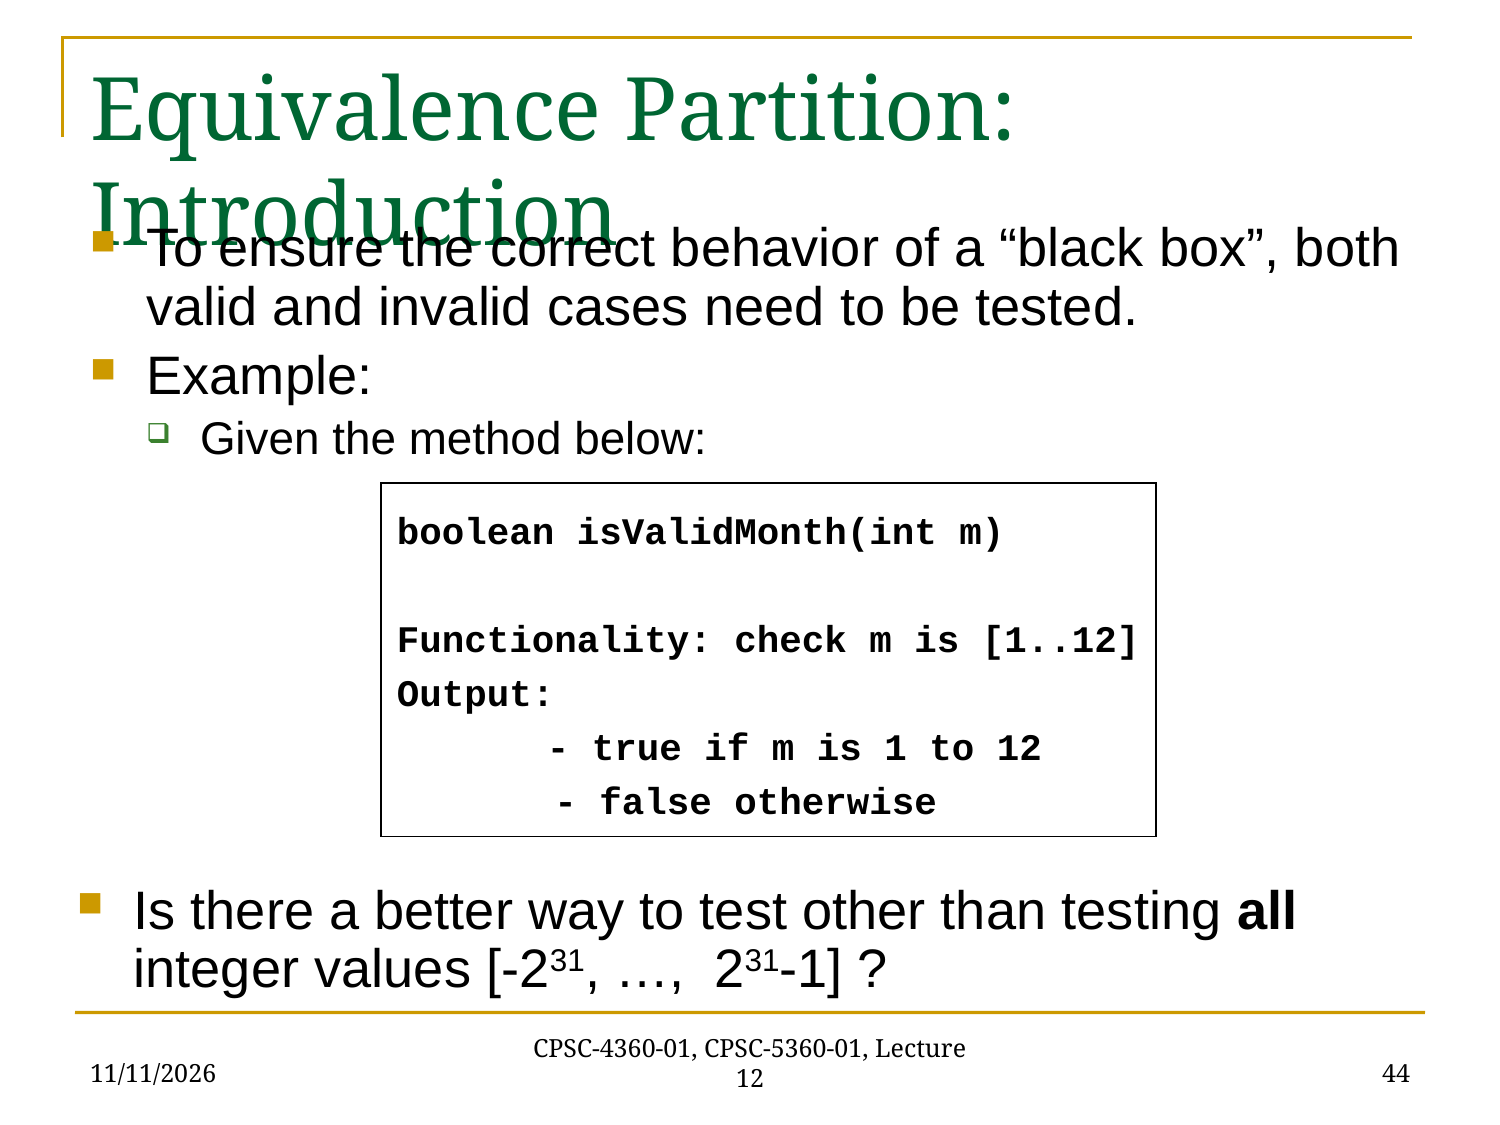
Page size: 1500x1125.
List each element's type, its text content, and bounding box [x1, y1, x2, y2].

slide_number 44 [1074, 1023, 1426, 1100]
footer CPSC-4360-01, CPSC-5360-01, Lecture 12 [512, 1024, 988, 1101]
text_box boolean isValidMonth(int m) Functionality: check m is [1..12] Output: - true if m is 1 to 12 - false otherwise [381, 482, 1157, 837]
text_box Is there a better way to test other than testing all integer values [-231, …, 231-1] ? [62, 874, 1425, 1013]
list To ensure the correct behavior of a “black box”, both valid and invalid cases need to be tested. Example: Given the method below: [75, 212, 1463, 513]
title Equivalence Partition: Introduction [75, 45, 1425, 212]
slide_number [74, 1023, 426, 1100]
